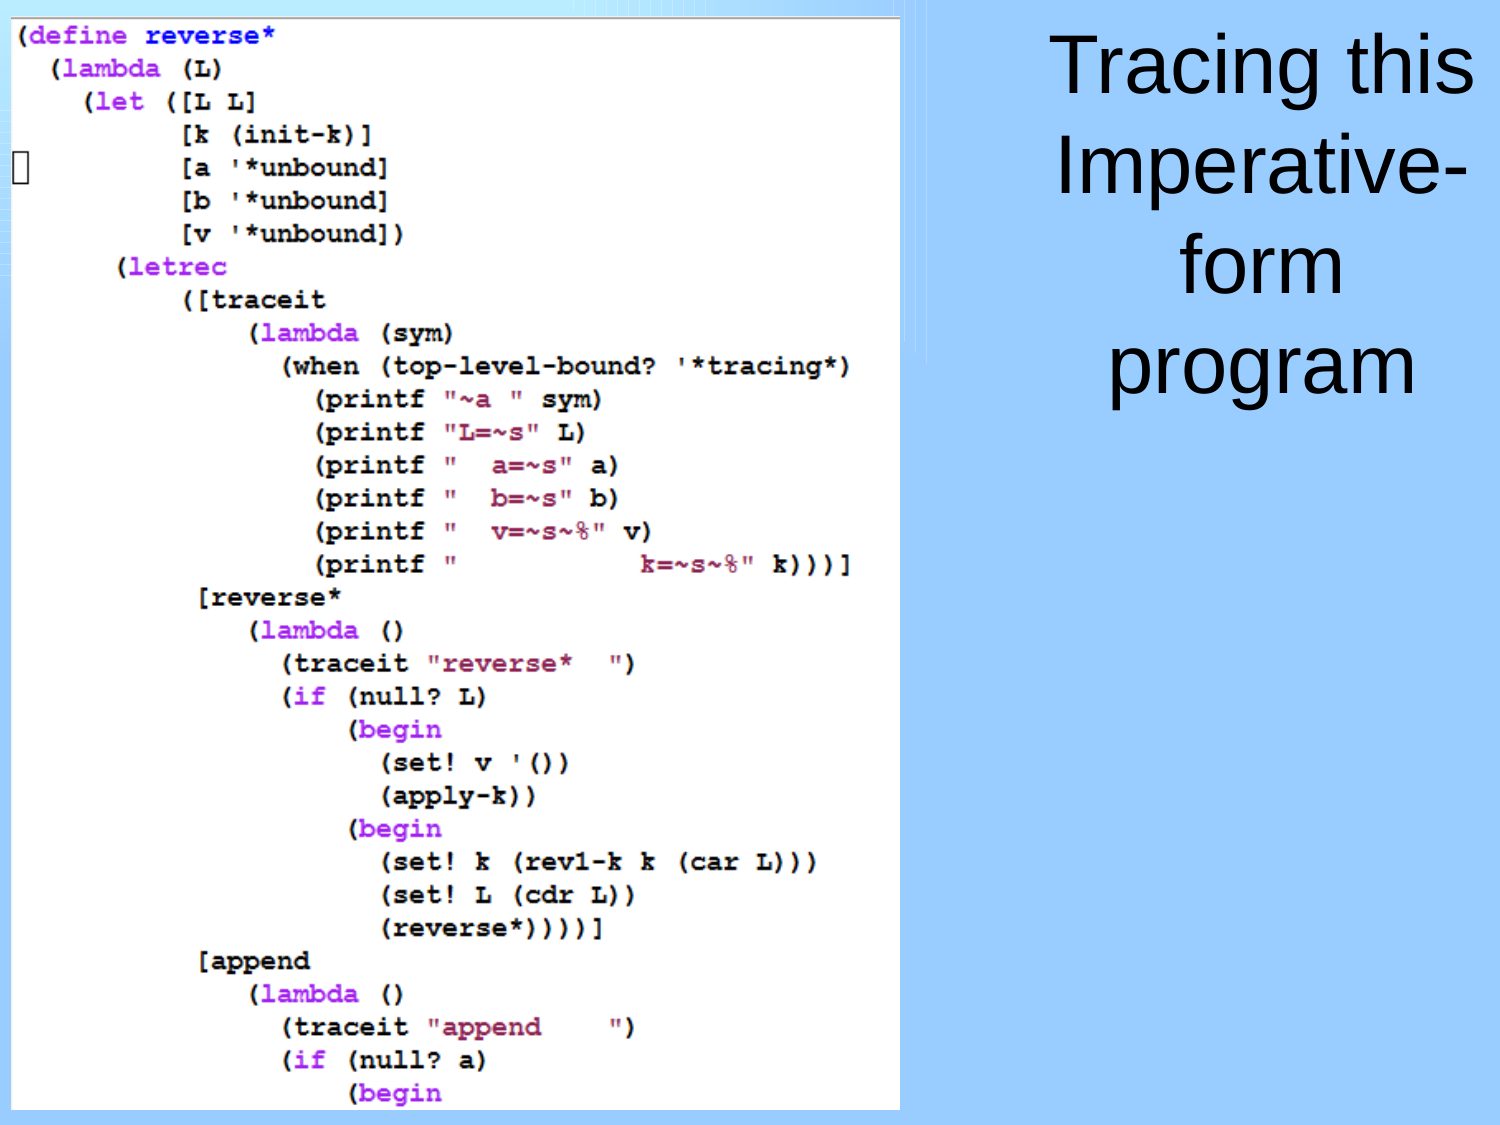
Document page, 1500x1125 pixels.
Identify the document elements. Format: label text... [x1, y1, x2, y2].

title Tracing this Imperative-form program [1024, 44, 1500, 376]
picture [11, 15, 901, 1110]
